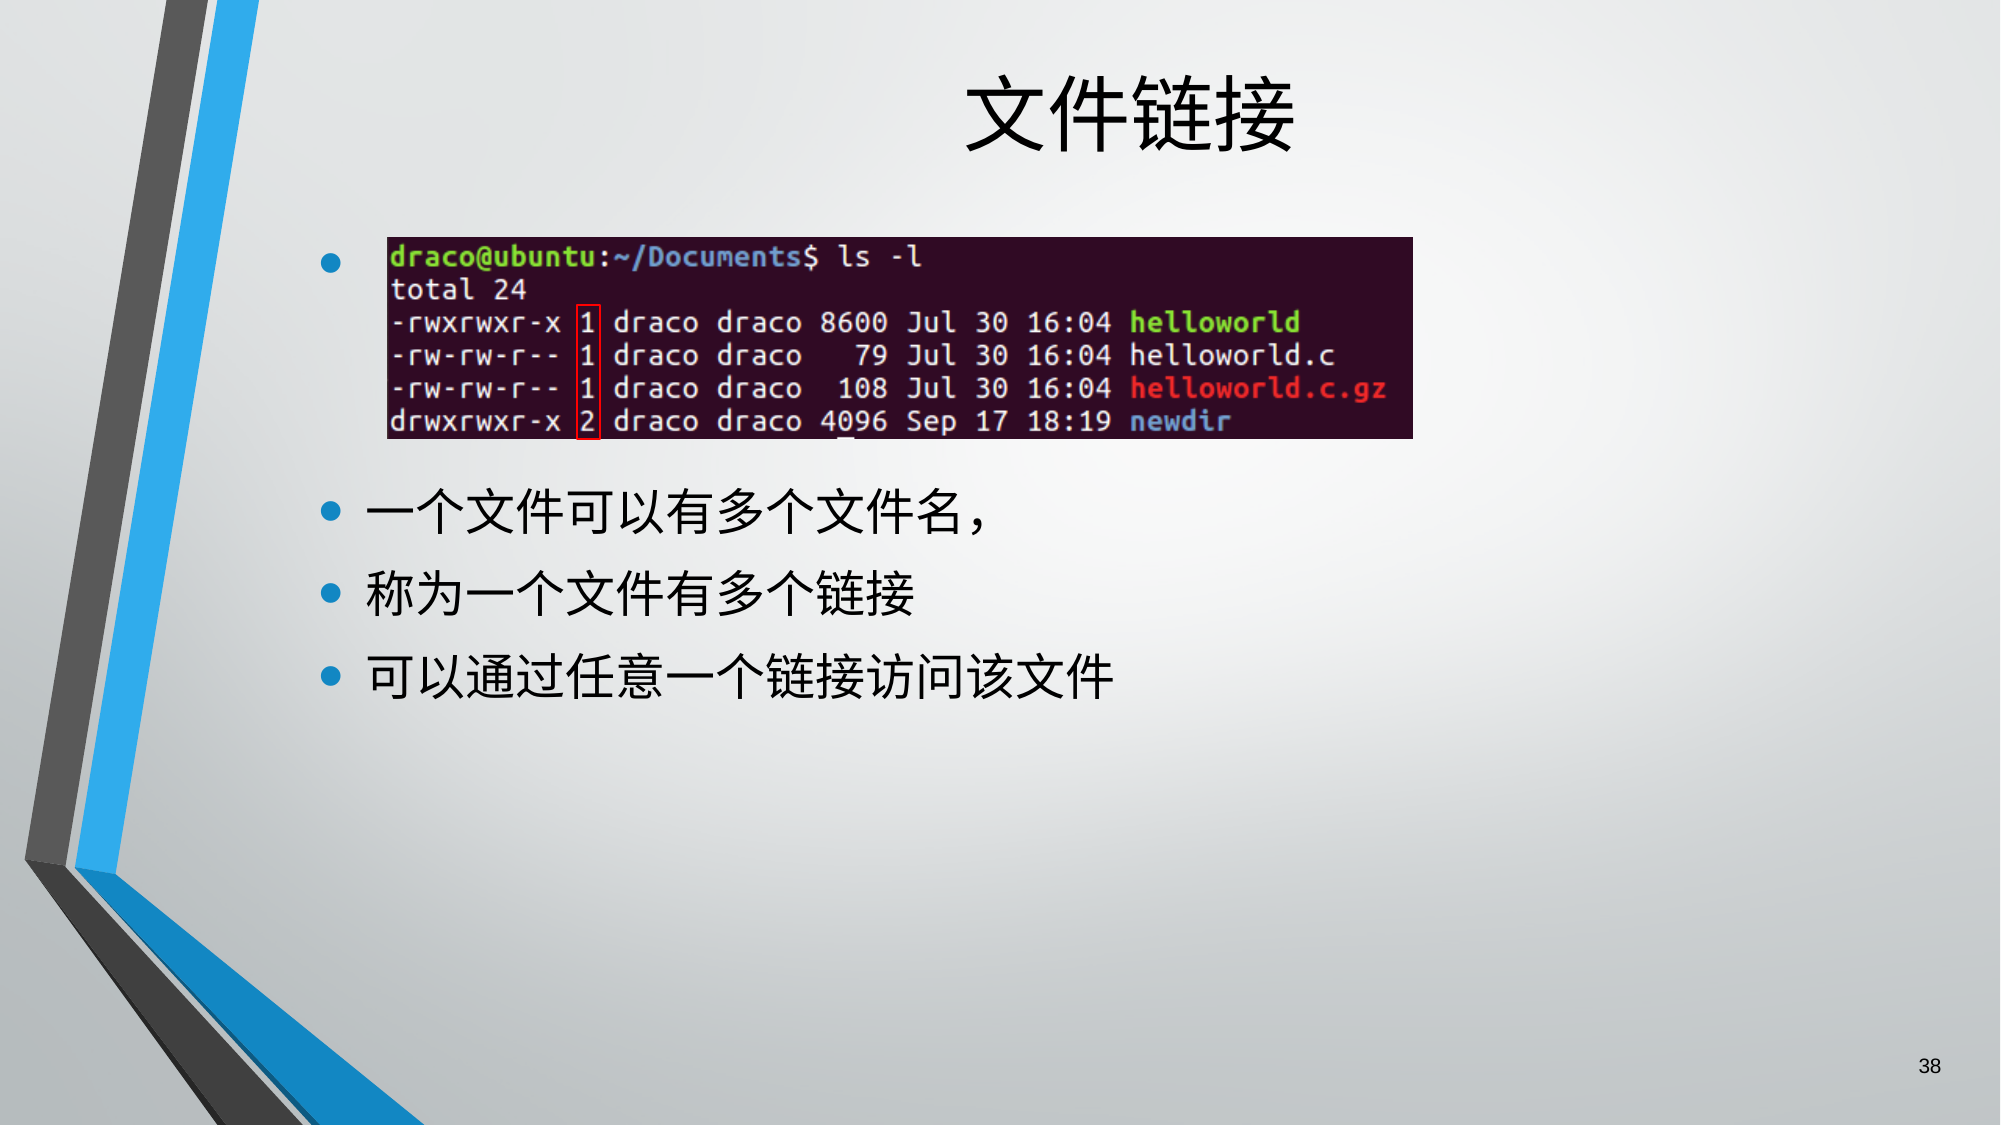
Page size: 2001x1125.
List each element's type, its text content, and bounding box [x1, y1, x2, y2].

slide_number 38 [1866, 1034, 1957, 1095]
list 一个文件可以有多个文件名， 称为一个文件有多个链接 可以通过任意一个链接访问该文件 [304, 202, 1957, 1014]
title 文件链接 [304, 38, 1957, 187]
picture [387, 236, 1413, 439]
